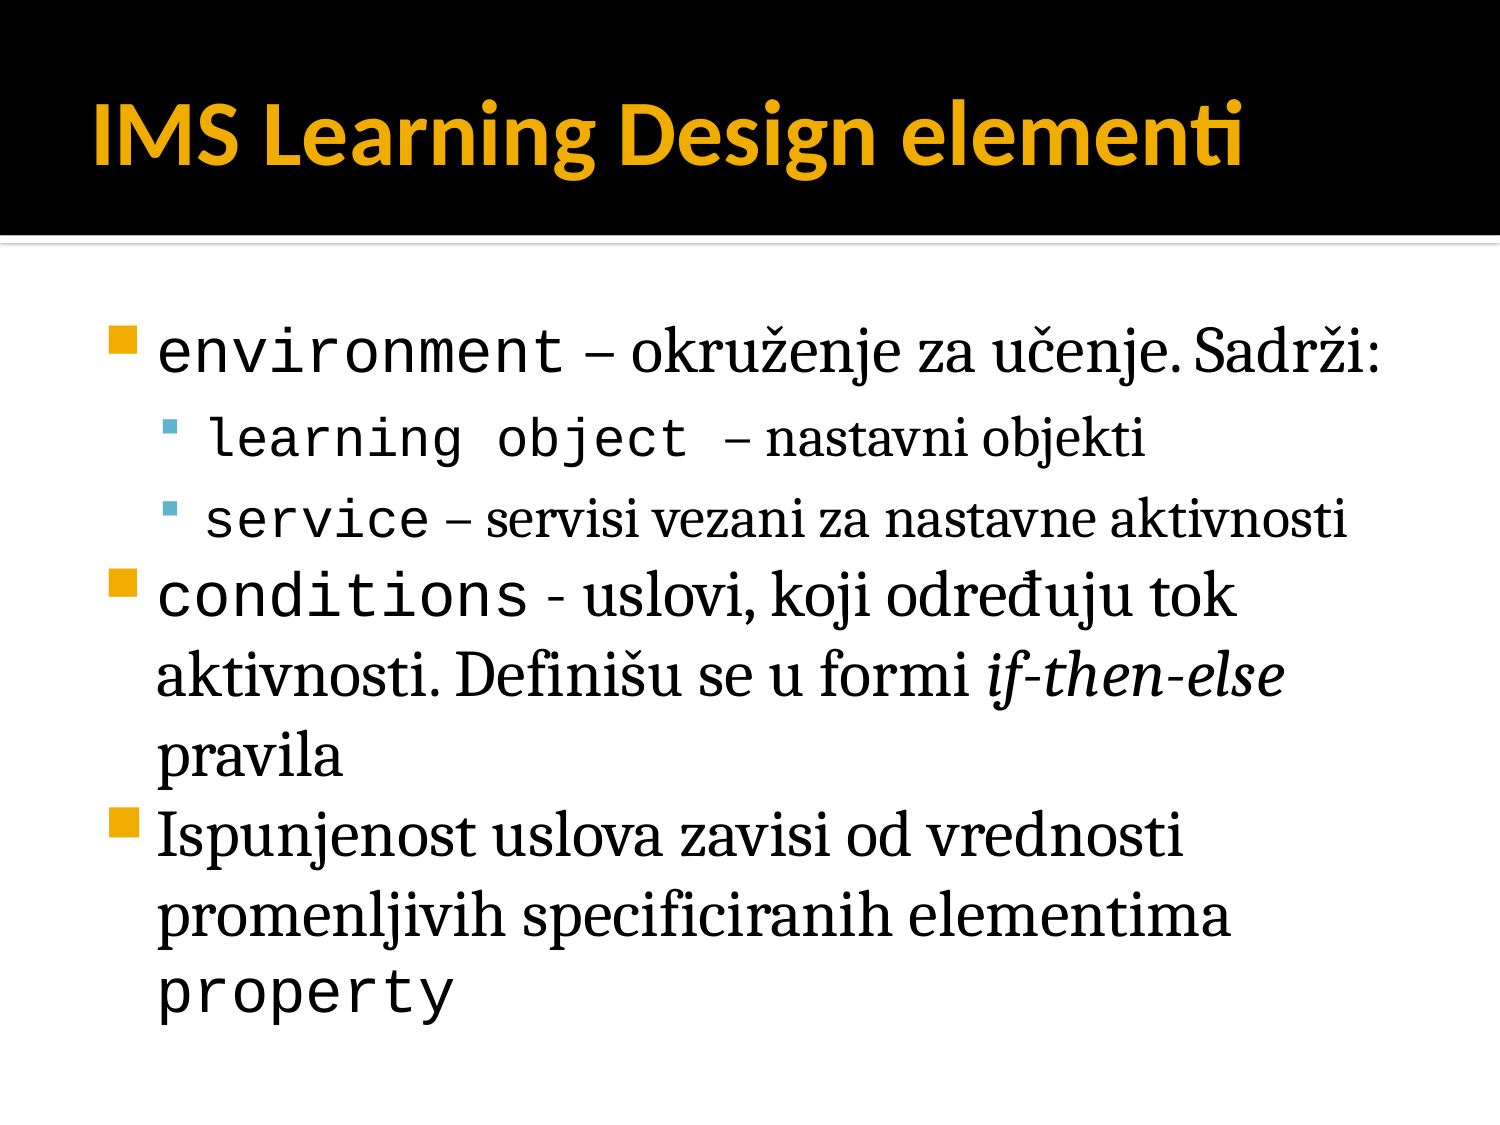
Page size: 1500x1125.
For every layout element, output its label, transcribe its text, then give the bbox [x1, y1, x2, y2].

list environment – okruženje za učenje. Sadrži: learning object – nastavni objekti service – servisi vezani za nastavne aktivnosti conditions - uslovi, koji određuju tok aktivnosti. Definišu se u formi if-then-else pravila Ispunjenost uslova zavisi od vrednosti promenljivih specificiranih elementima property [75, 291, 1425, 1050]
title IMS Learning Design elementi [75, 25, 1425, 231]
